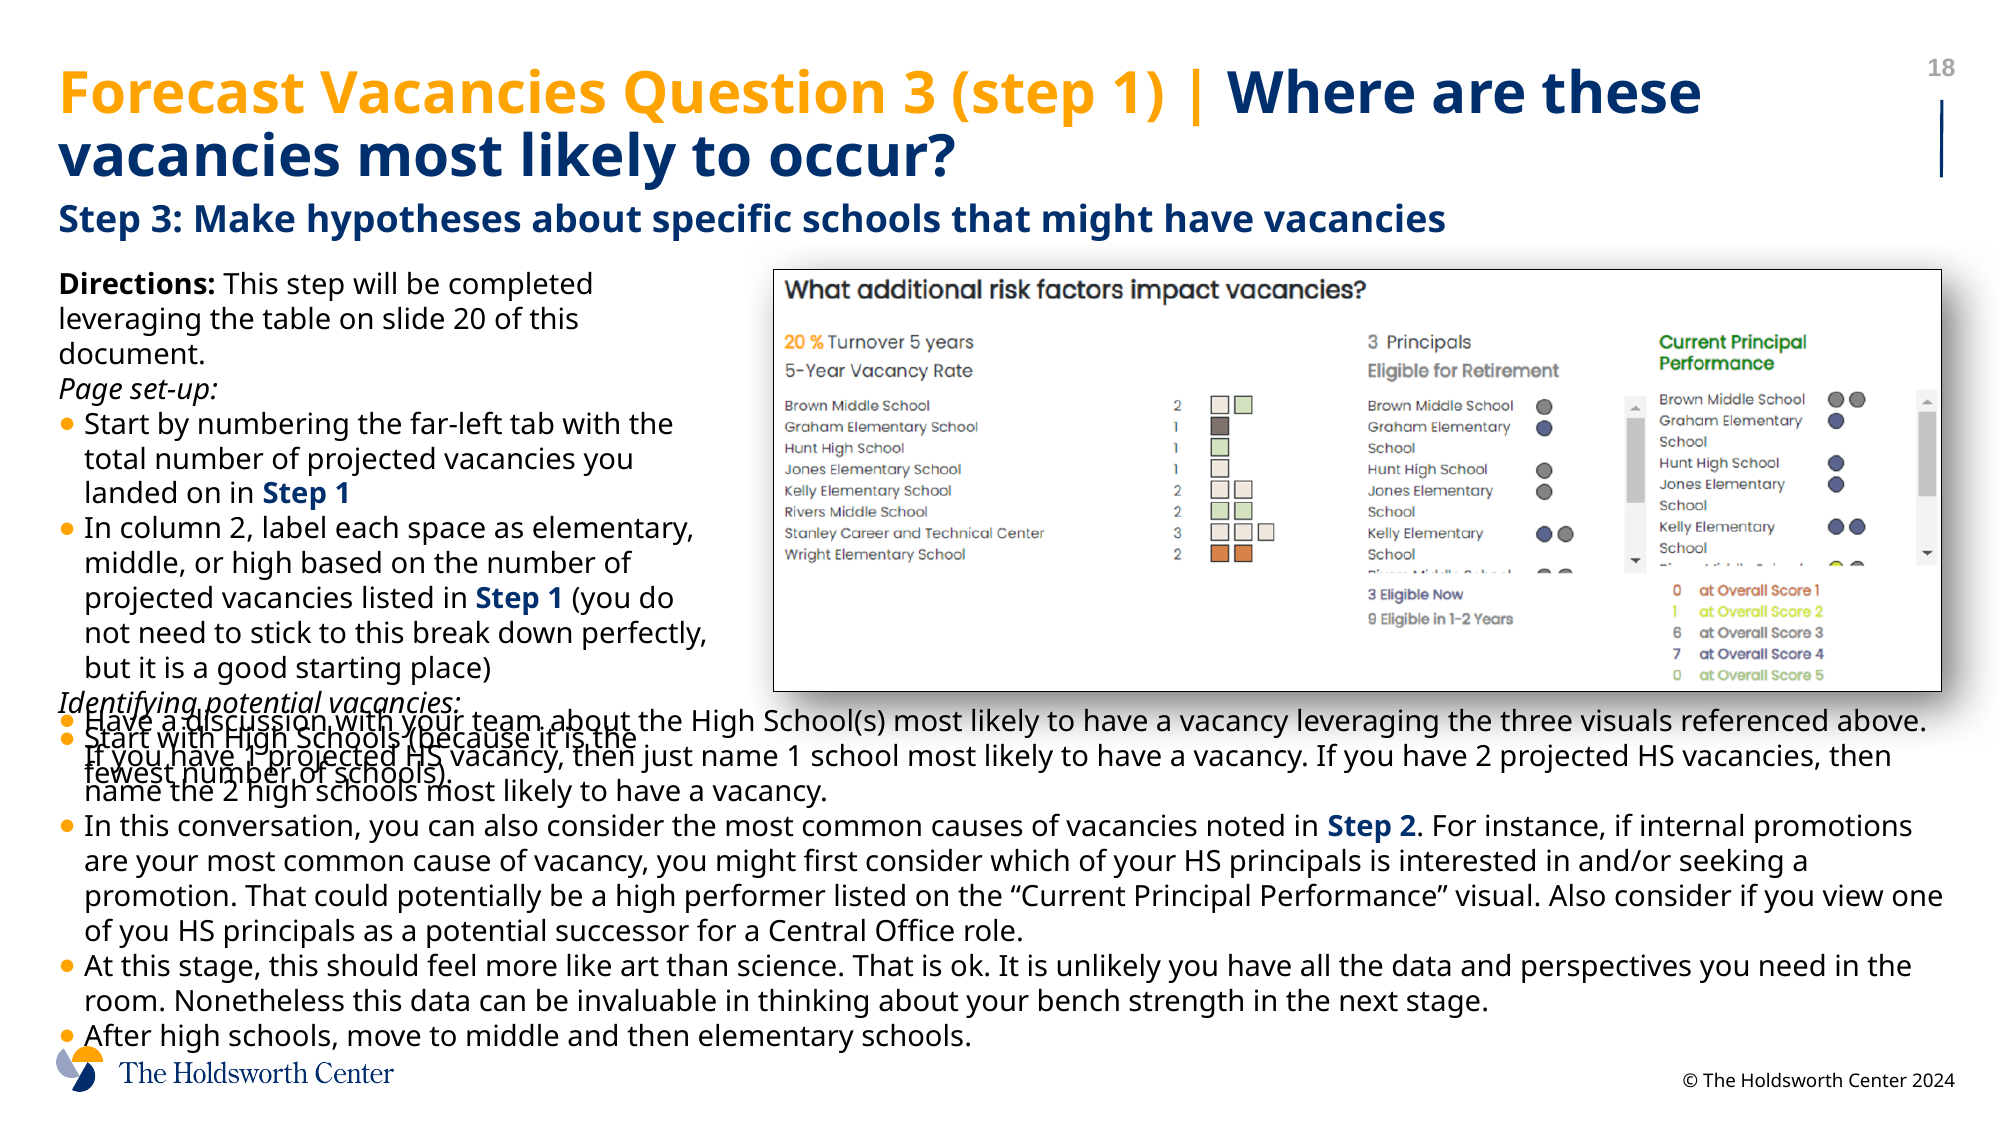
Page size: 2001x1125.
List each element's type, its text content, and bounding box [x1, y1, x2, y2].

text_box Step 3: Make hypotheses about specific schools that might have vacancies [57, 195, 1642, 239]
title Forecast Vacancies Question 3 (step 1) | Where are these vacancies most likely to occur? [58, 62, 1884, 121]
text_box Directions: This step will be completed leveraging the table on slide 20 of this document. Page set-up: Start by numbering the far-left tab with the total number of projected vacancies you landed on in Step 1 In column 2, label each space as elementary, middle, or high based on the number of projected vacancies listed in Step 1 (you do not need to stick to this break down perfectly, but it is a good starting place) Identifying potential vacancies: Start with High Schools (because it is the fewest number of schools). [57, 264, 710, 719]
text_box Have a discussion with your team about the High School(s) most likely to have a vacancy leveraging the three visuals referenced above. If you have 1 projected HS vacancy, then just name 1 school most likely to have a vacancy. If you have 2 projected HS vacancies, then name the 2 high schools most likely to have a vacancy. In this conversation, you can also consider the most common causes of vacancies noted in Step 2. For instance, if internal promotions are your most common cause of vacancy, you might first consider which of your HS principals is interested in and/or seeking a promotion. That could potentially be a high performer listed on the “Current Principal Performance” visual. Also consider if you view one of you HS principals as a potential successor for a Central Office role. At this stage, this should feel more like art than science. That is ok. It is unlikely you have all the data and perspectives you need in the room. Nonetheless this data can be invaluable in thinking about your bench strength in the next stage. After high schools, move to middle and then elementary schools. [57, 733, 1950, 1021]
picture [56, 1046, 394, 1092]
picture [772, 269, 1942, 692]
